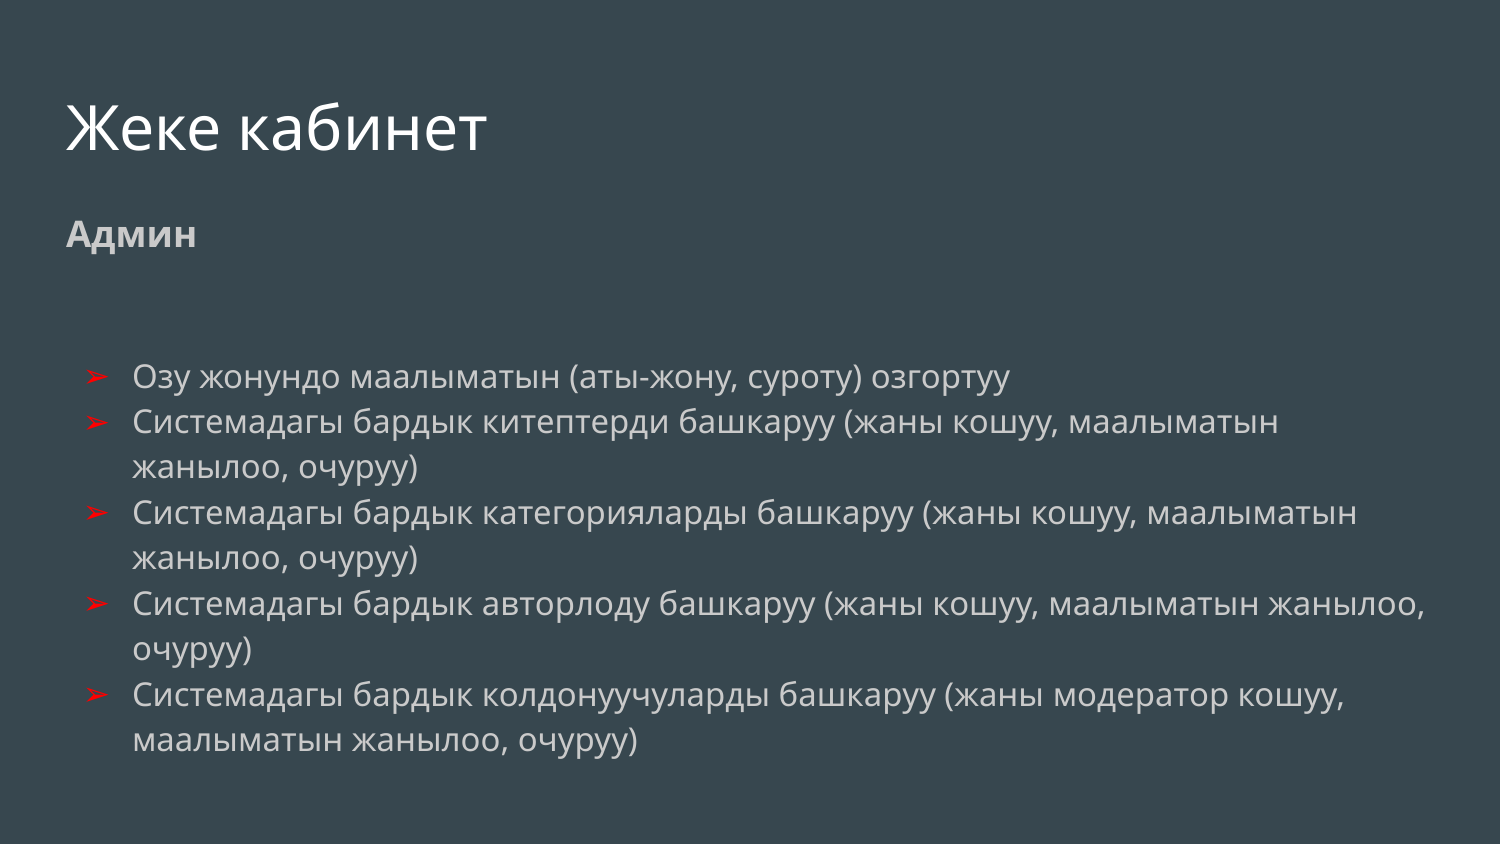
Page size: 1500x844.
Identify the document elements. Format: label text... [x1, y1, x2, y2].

title Жеке кабинет [51, 72, 1449, 167]
list Админ Озу жонундо маалыматын (аты-жону, суроту) озгортуу Системадагы бардык китептерди башкаруу (жаны кошуу, маалыматын жанылоо, очуруу) Системадагы бардык категорияларды башкаруу (жаны кошуу, маалыматын жанылоо, очуруу) Системадагы бардык авторлоду башкаруу (жаны кошуу, маалыматын жанылоо, очуруу) Системадагы бардык колдонуучуларды башкаруу (жаны модератор кошуу, маалыматын жанылоо, очуруу) [51, 189, 1449, 780]
